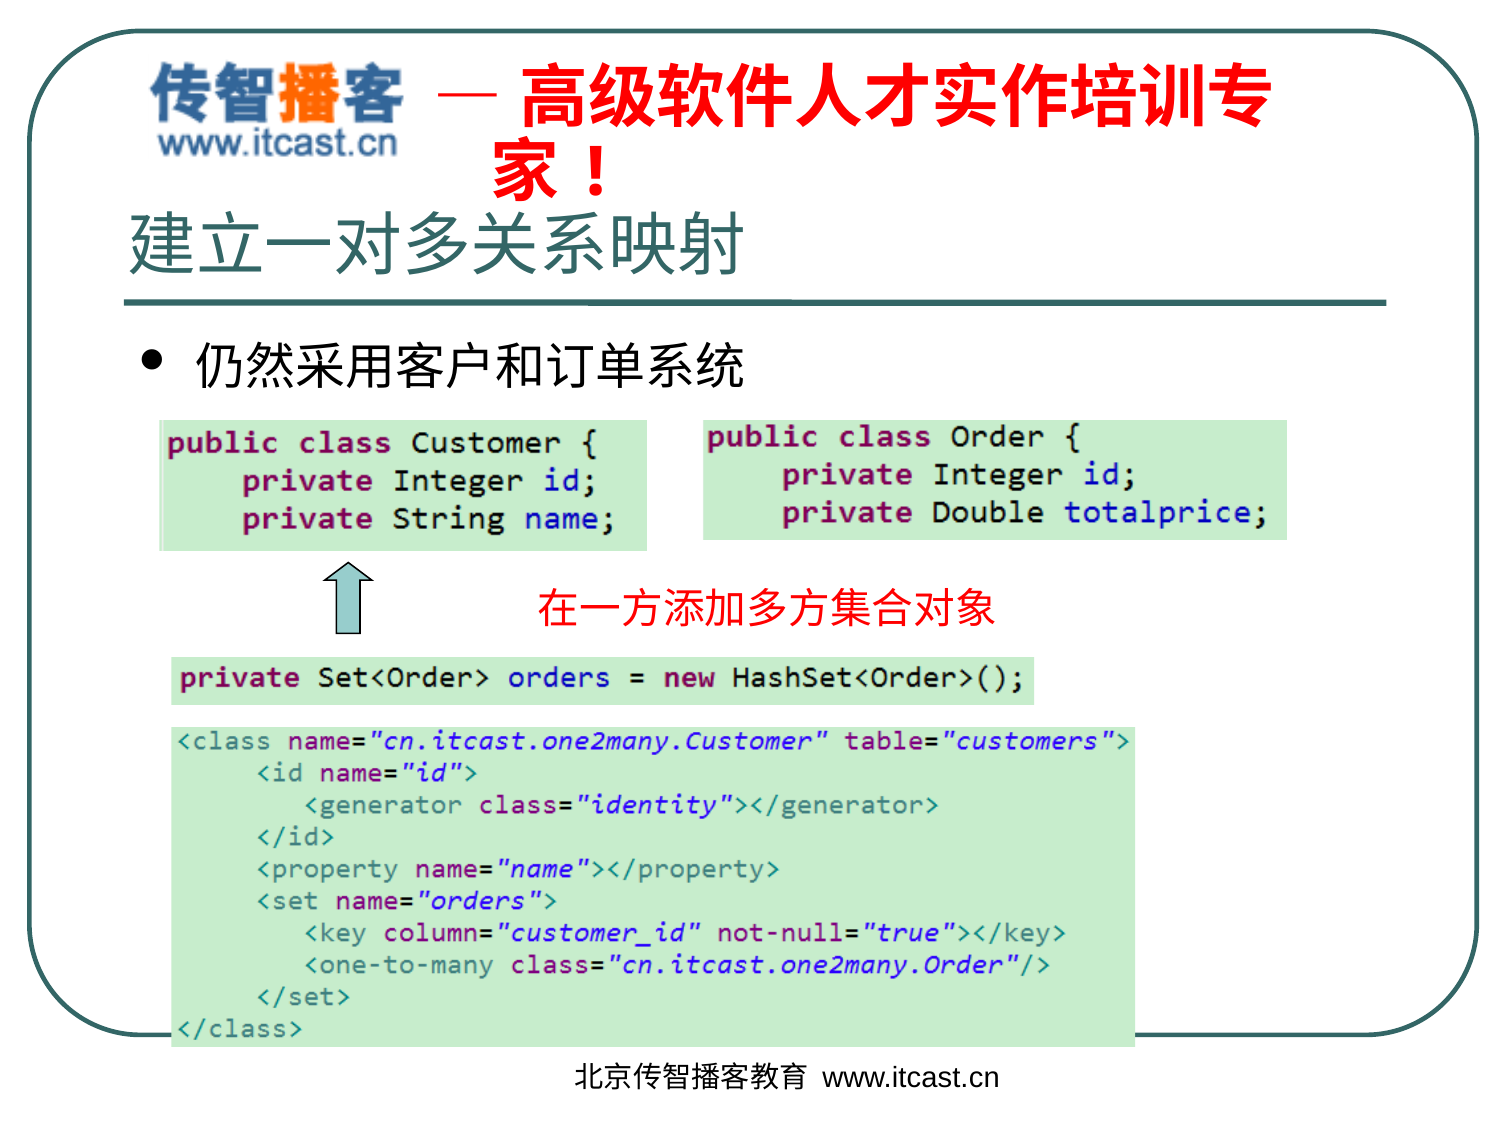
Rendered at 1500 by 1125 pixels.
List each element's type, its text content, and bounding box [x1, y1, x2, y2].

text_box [702, 420, 1287, 540]
list 仍然采用客户和订单系统 [123, 326, 1318, 999]
text_box 在一方添加多方集合对象 [523, 573, 1081, 639]
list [171, 657, 1035, 705]
footer 北京传智播客教育 www.itcast.cn [549, 1050, 1025, 1125]
text_box [324, 562, 372, 634]
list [171, 727, 1136, 1047]
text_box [159, 420, 647, 551]
title 建立一对多关系映射 [112, 54, 1375, 291]
